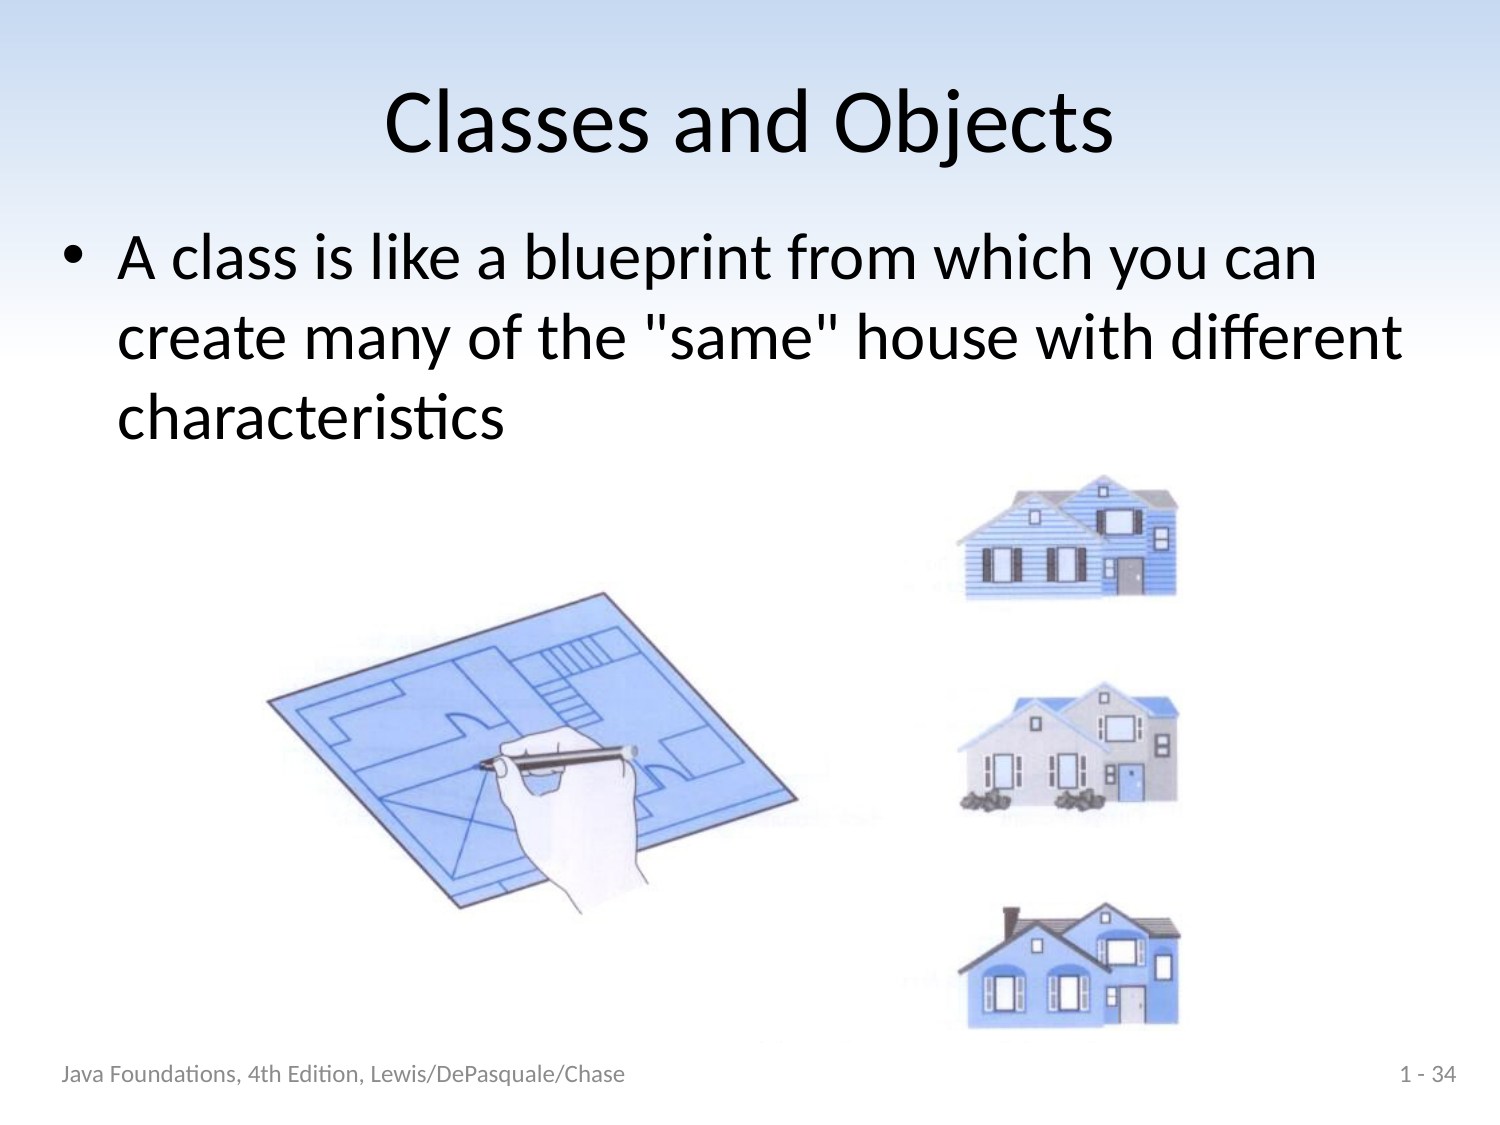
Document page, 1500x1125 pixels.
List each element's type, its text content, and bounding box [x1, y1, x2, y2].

footer Java Foundations, 4th Edition, Lewis/DePasquale/Chase [46, 1042, 1121, 1103]
slide_number 1 - 34 [1121, 1042, 1472, 1103]
title Classes and Objects [28, 45, 1473, 186]
list A class is like a blueprint from which you can create many of the "same" house with different characteristics [46, 205, 1473, 1043]
picture [247, 464, 1216, 1043]
